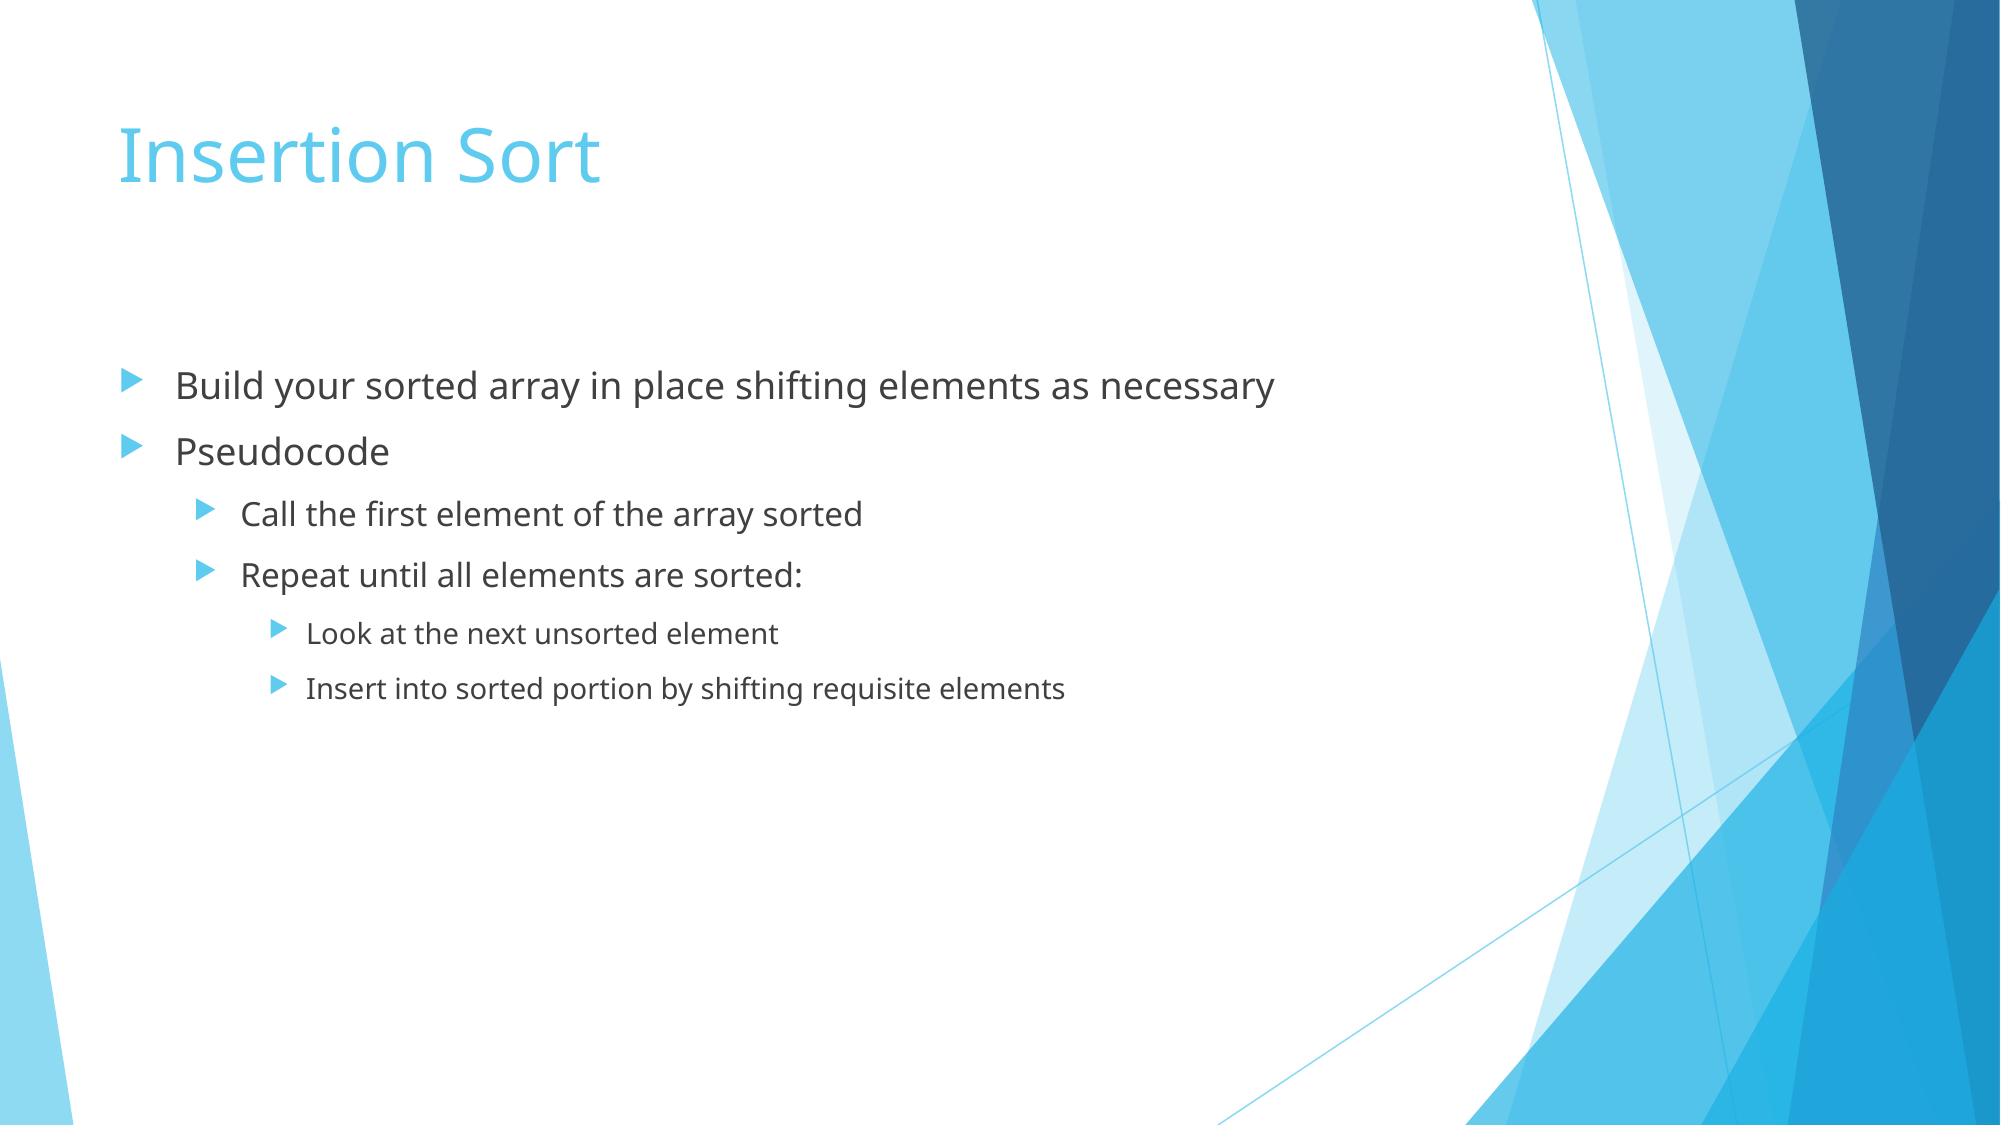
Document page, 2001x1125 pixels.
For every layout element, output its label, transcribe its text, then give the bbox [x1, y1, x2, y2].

list Build your sorted array in place shifting elements as necessary Pseudocode Call the first element of the array sorted Repeat until all elements are sorted: Look at the next unsorted element Insert into sorted portion by shifting requisite elements [110, 353, 1522, 992]
title Insertion Sort [110, 99, 1522, 318]
